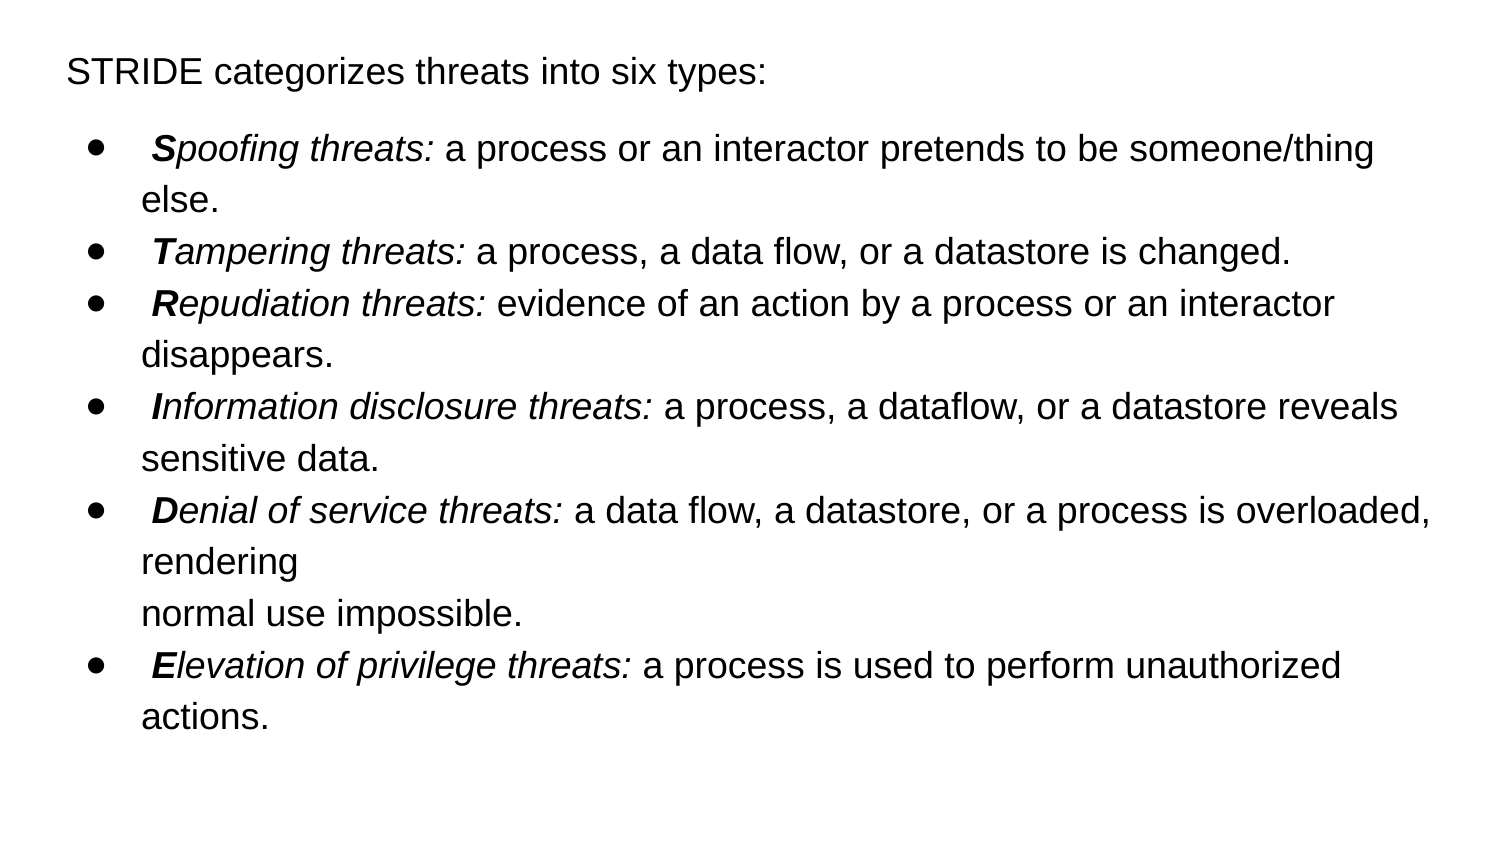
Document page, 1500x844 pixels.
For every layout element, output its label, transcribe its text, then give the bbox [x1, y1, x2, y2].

list STRIDE categorizes threats into six types: Spoofing threats: a process or an interactor pretends to be someone/thing else. Tampering threats: a process, a data flow, or a datastore is changed. Repudiation threats: evidence of an action by a process or an interactor disappears. Information disclosure threats: a process, a dataflow, or a datastore reveals sensitive data. Denial of service threats: a data flow, a datastore, or a process is overloaded, rendering normal use impossible. Elevation of privilege threats: a process is used to perform unauthorized actions. [51, 25, 1449, 677]
